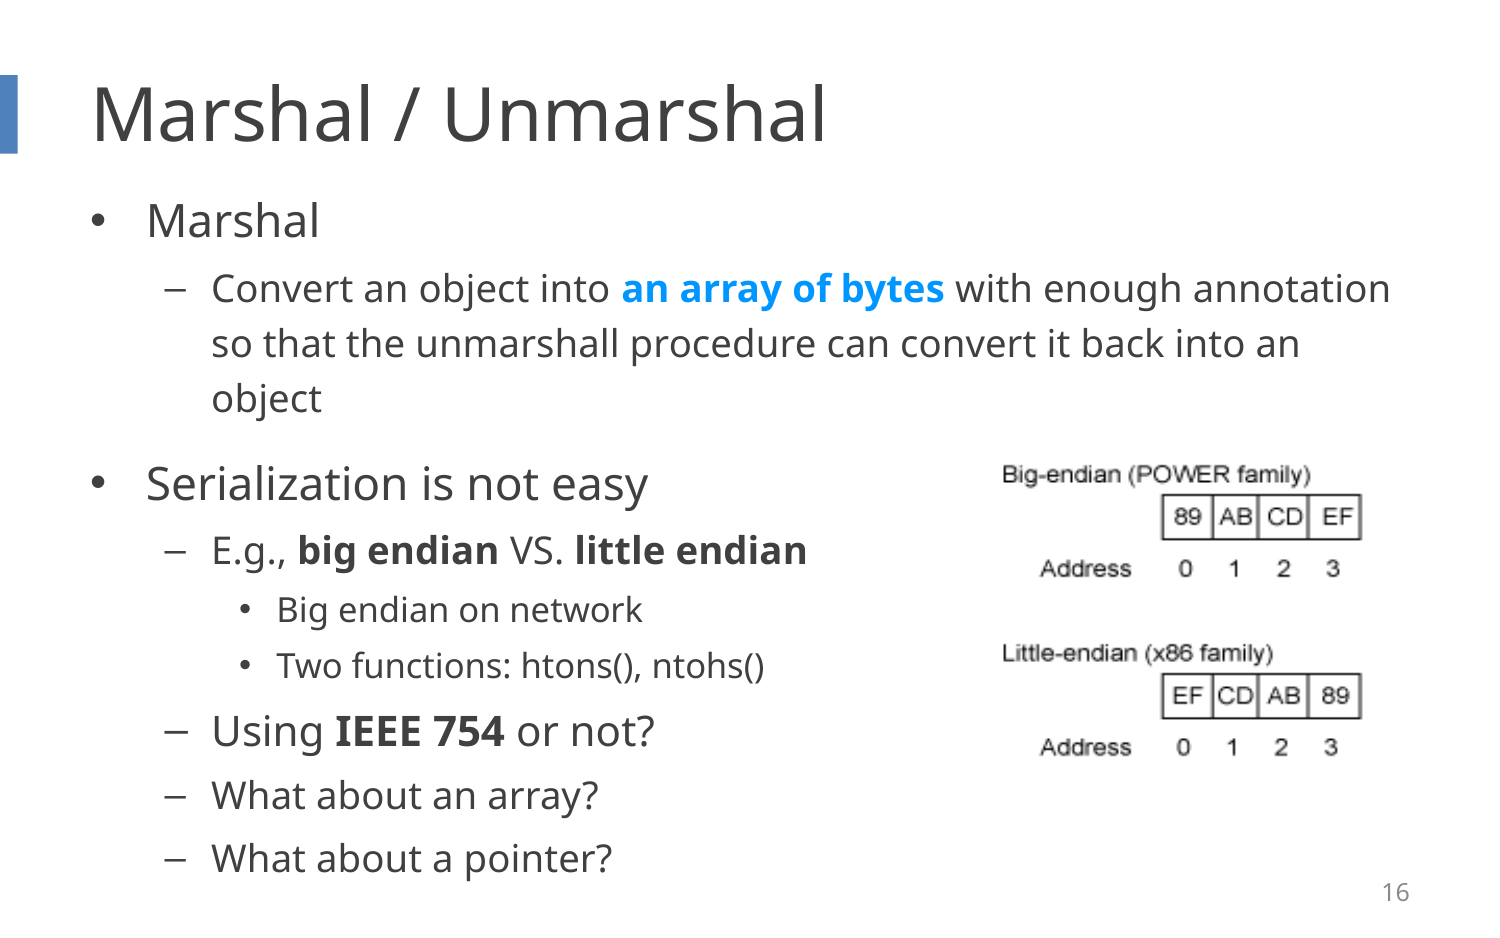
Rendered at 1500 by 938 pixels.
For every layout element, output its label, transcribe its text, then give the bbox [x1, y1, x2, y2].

slide_number 16 [1074, 868, 1425, 919]
title Marshal / Unmarshal [75, 37, 1425, 173]
list Marshal Convert an object into an array of bytes with enough annotation so that the unmarshall procedure can convert it back into an object Serialization is not easy E.g., big endian VS. little endian Big endian on network Two functions: htons(), ntohs() Using IEEE 754 or not? What about an array? What about a pointer? [75, 173, 1425, 894]
picture [997, 456, 1370, 765]
